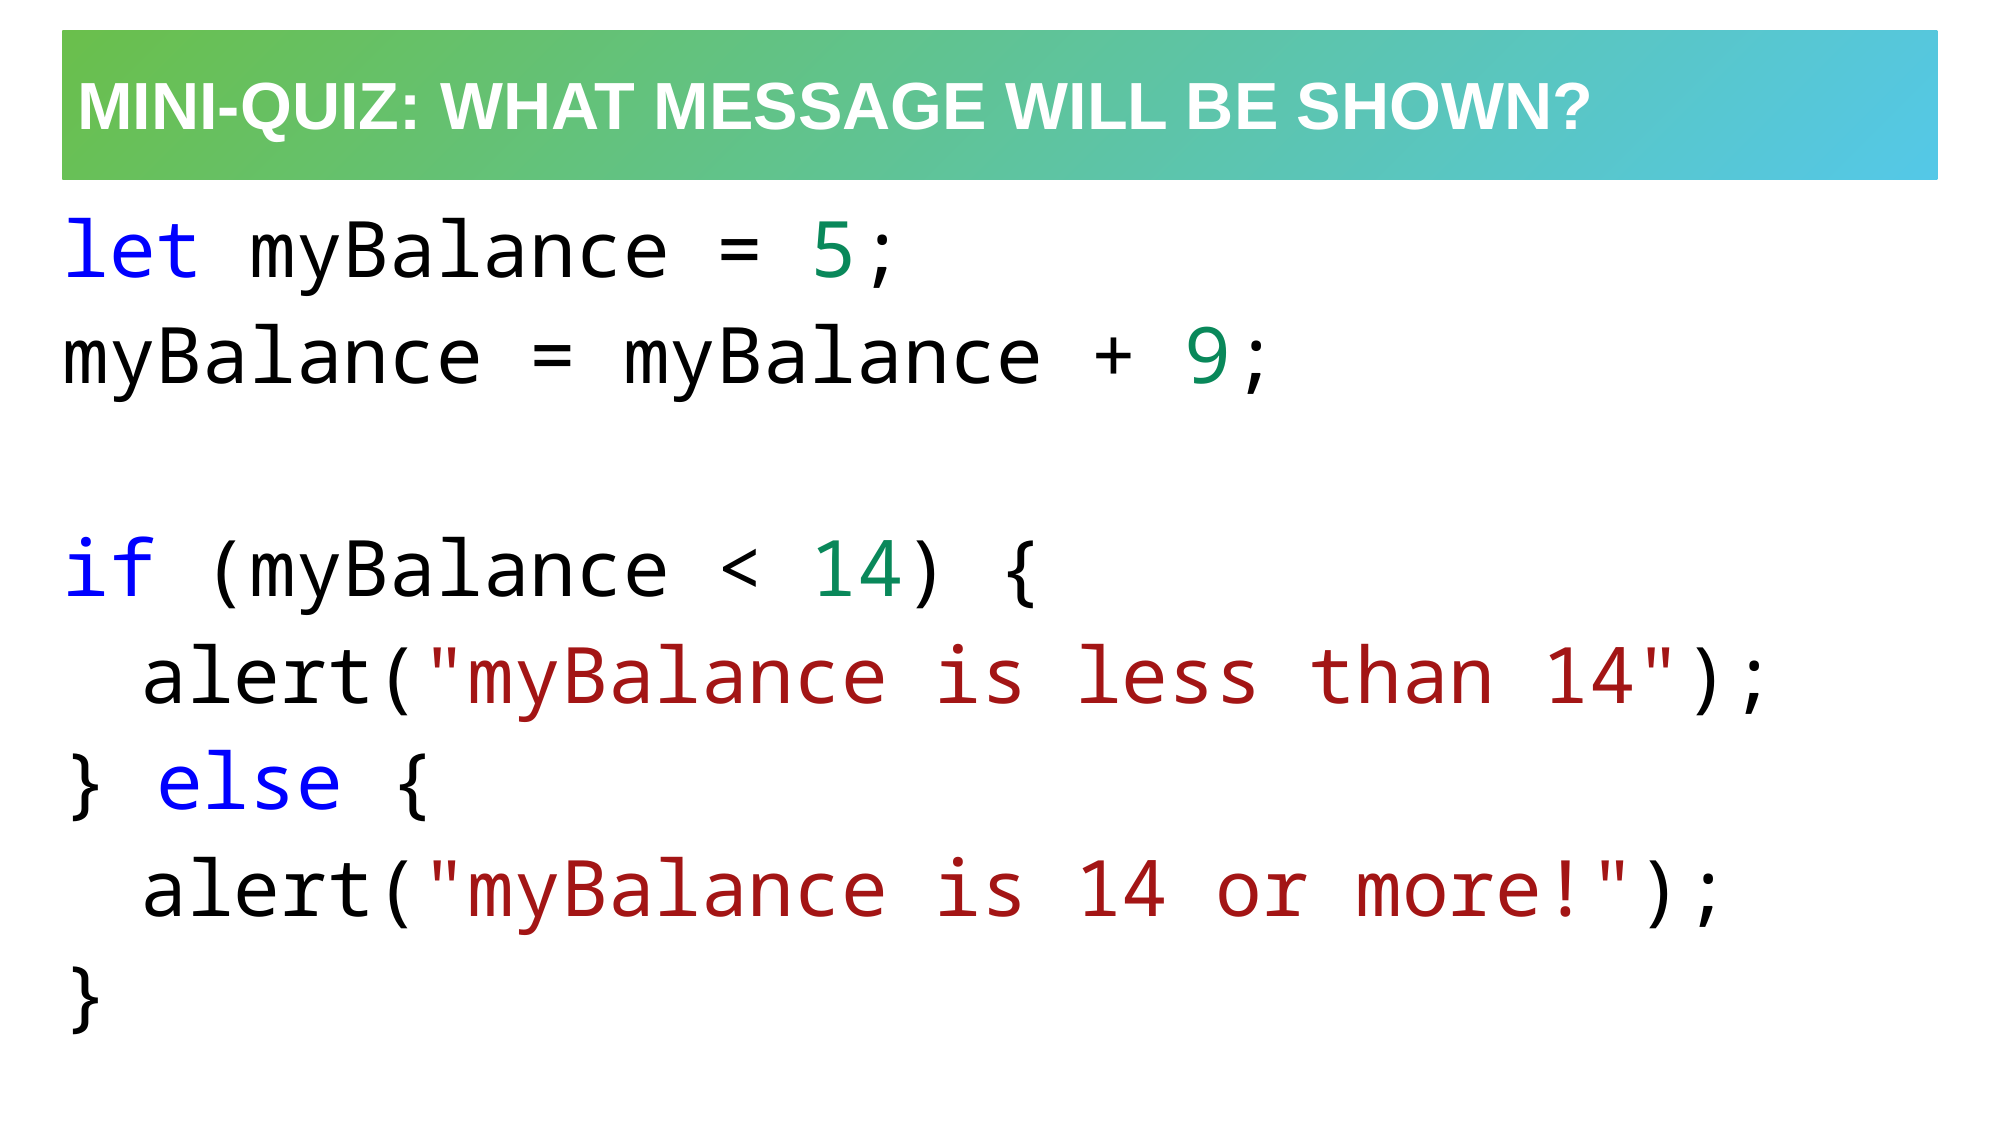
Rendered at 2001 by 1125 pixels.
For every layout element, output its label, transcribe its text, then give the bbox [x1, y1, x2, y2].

title Mini-quiz: what message will be shown? [62, 29, 1938, 180]
list let myBalance = 5; myBalance = myBalance + 9; if (myBalance < 14) { alert("myBalance is less than 14"); } else { alert("myBalance is 14 or more!"); } [62, 187, 1938, 1050]
